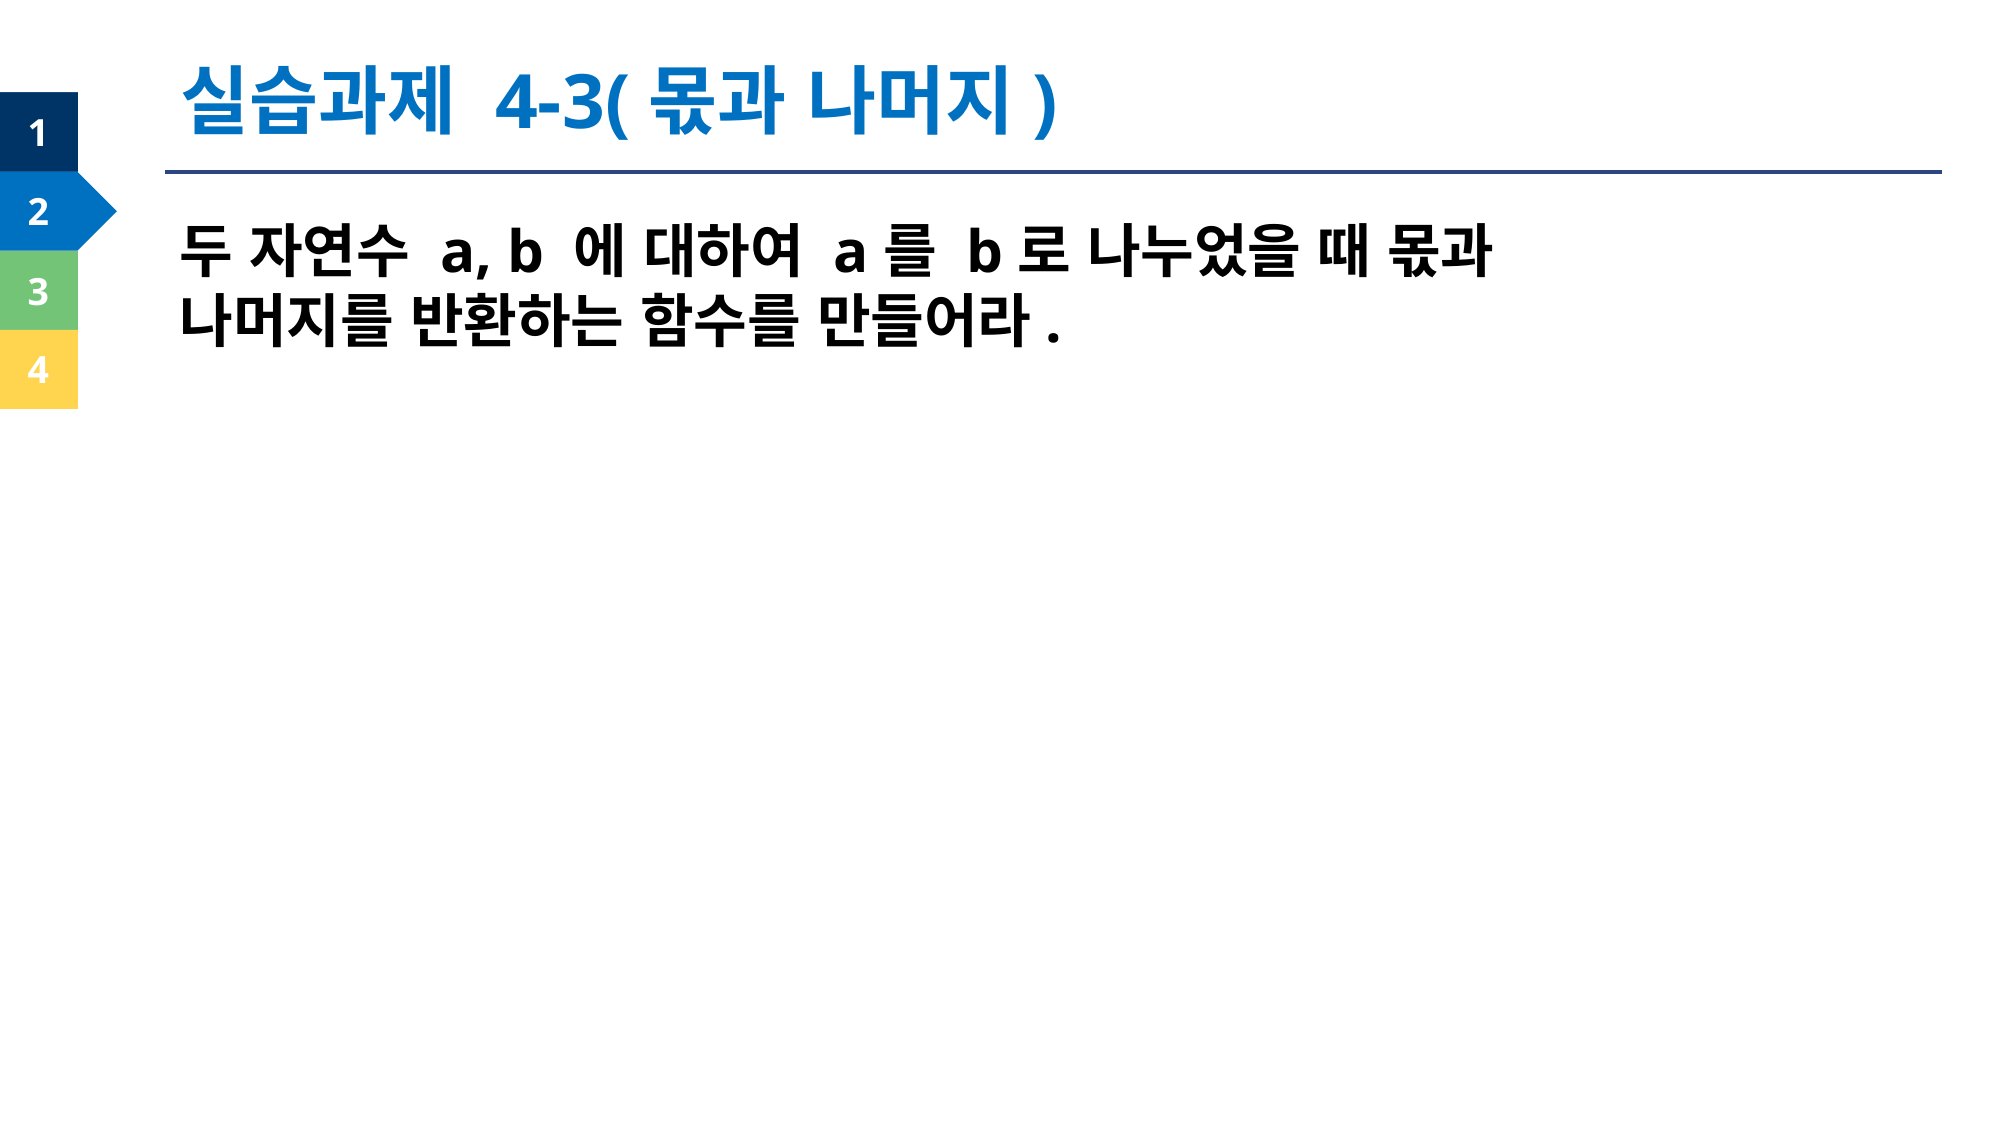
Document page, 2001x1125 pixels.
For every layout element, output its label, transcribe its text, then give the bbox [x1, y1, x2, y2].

list 실습과제 4-3(몫과 나머지) [165, 36, 1914, 172]
text_box [143, 207, 1863, 1014]
text_box 두 자연수 a, b 에 대하여 a를 b로 나누었을 때 몫과 나머지를 반환하는 함수를 만들어라. [165, 207, 1540, 407]
